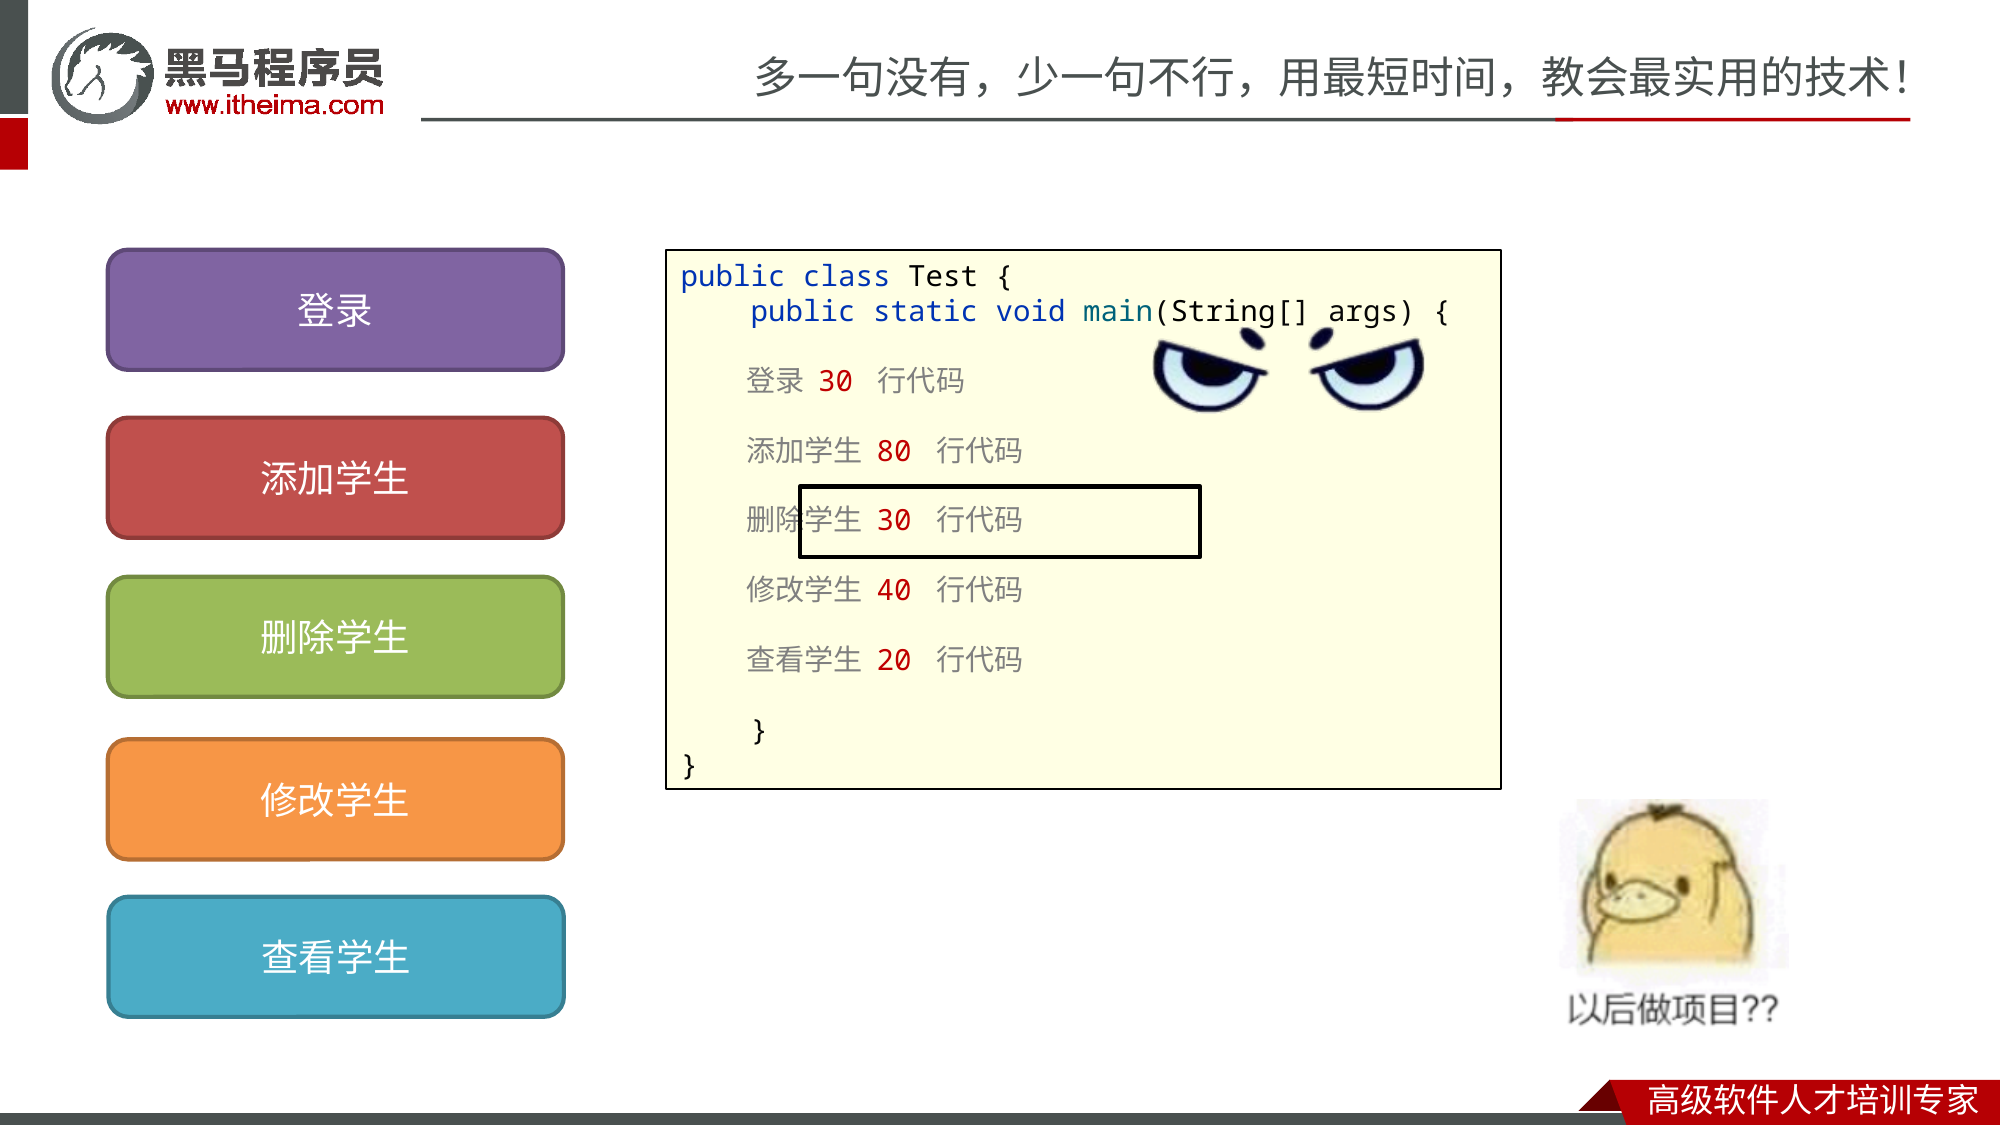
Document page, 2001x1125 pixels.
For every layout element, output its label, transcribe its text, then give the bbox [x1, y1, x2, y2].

text_box 删除学生 [105, 574, 566, 699]
picture [50, 26, 384, 125]
picture [1555, 799, 1789, 1036]
title [116, 40, 1556, 125]
picture [1152, 325, 1427, 414]
text_box [798, 484, 1202, 559]
text_box public class Test { public static void main(String[] args) { 登录 30 行代码 添加学生 80 行代码 删除学生 30 行代码 修改学生 40 行代码 查看学生 20 行代码 } } [665, 249, 1501, 789]
text_box 添加学生 [105, 415, 566, 540]
text_box 查看学生 [106, 894, 566, 1019]
text_box 登录 [105, 247, 566, 372]
text_box 修改学生 [105, 737, 566, 862]
